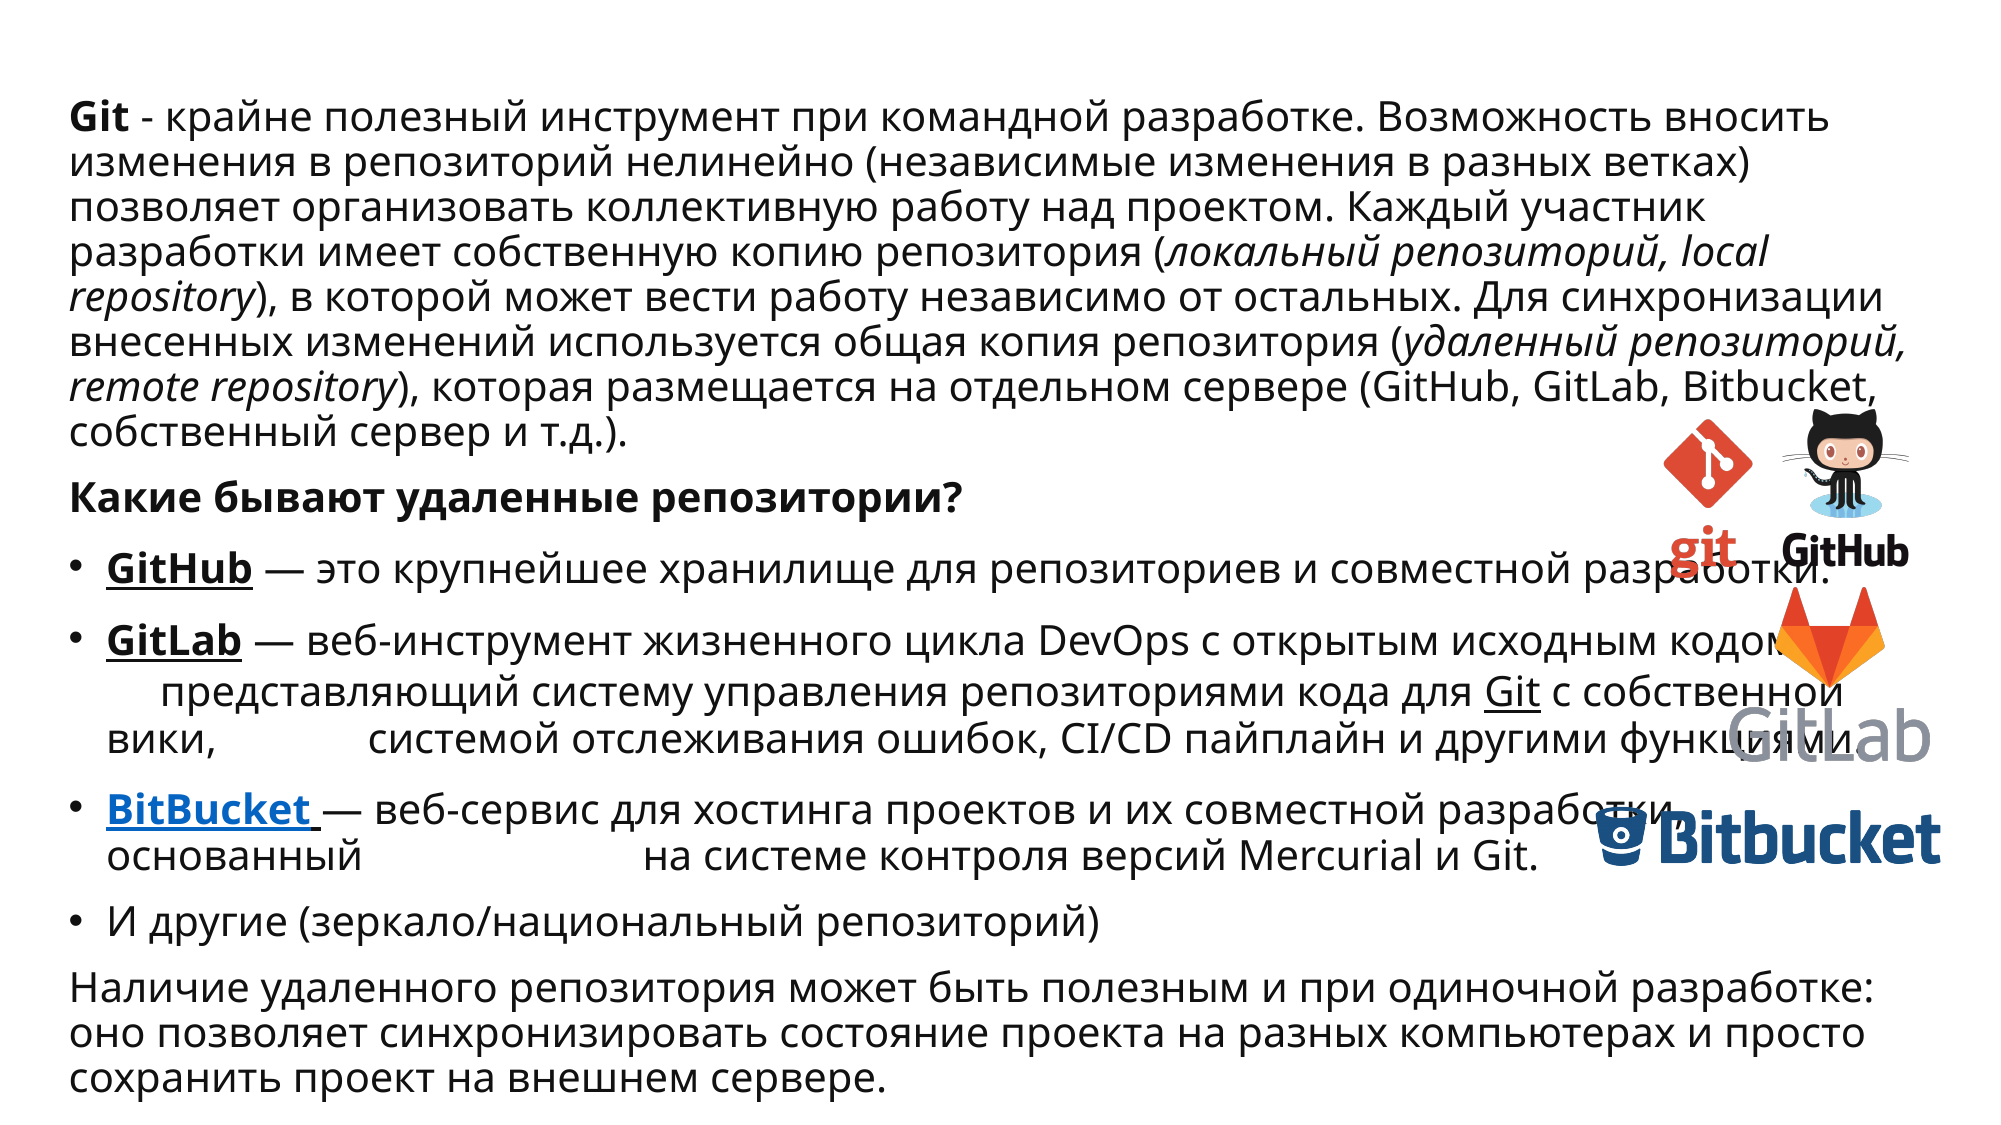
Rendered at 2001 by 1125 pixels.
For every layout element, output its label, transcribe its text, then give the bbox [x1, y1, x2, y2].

list Git - крайне полезный инструмент при командной разработке. Возможность вносить изменения в репозиторий нелинейно (независимые изменения в разных ветках) позволяет организовать коллективную работу над проектом. Каждый участник разработки имеет собственную копию репозитория (локальный репозиторий, local repository), в которой может вести работу независимо от остальных. Для синхронизации внесенных изменений используется общая копия репозитория (удаленный репозиторий, remote repository), которая размещается на отдельном сервере (GitHub, GitLab, Bitbucket, собственный сервер и т.д.). Какие бывают удаленные репозитории? GitHub — это крупнейшее хранилище для репозиториев и совместной разработки. GitLab — веб-инструмент жизненного цикла DevOps с открытым исходным кодом, представляющий систему управления репозиториями кода для Git с собственной вики, системой отслеживания ошибок, CI/CD пайплайн и другими функциями. BitBucket — веб-сервис для хостинга проектов и их совместной разработки, основанный на системе контроля версий Mercurial и Git. И другие (зеркало/национальный репозиторий) Наличие удаленного репозитория может быть полезным и при одиночной разработке: оно позволяет синхронизировать состояние проекта на разных компьютерах и просто сохранить проект на внешнем сервере. [53, 87, 1968, 1125]
picture [1584, 379, 1970, 951]
